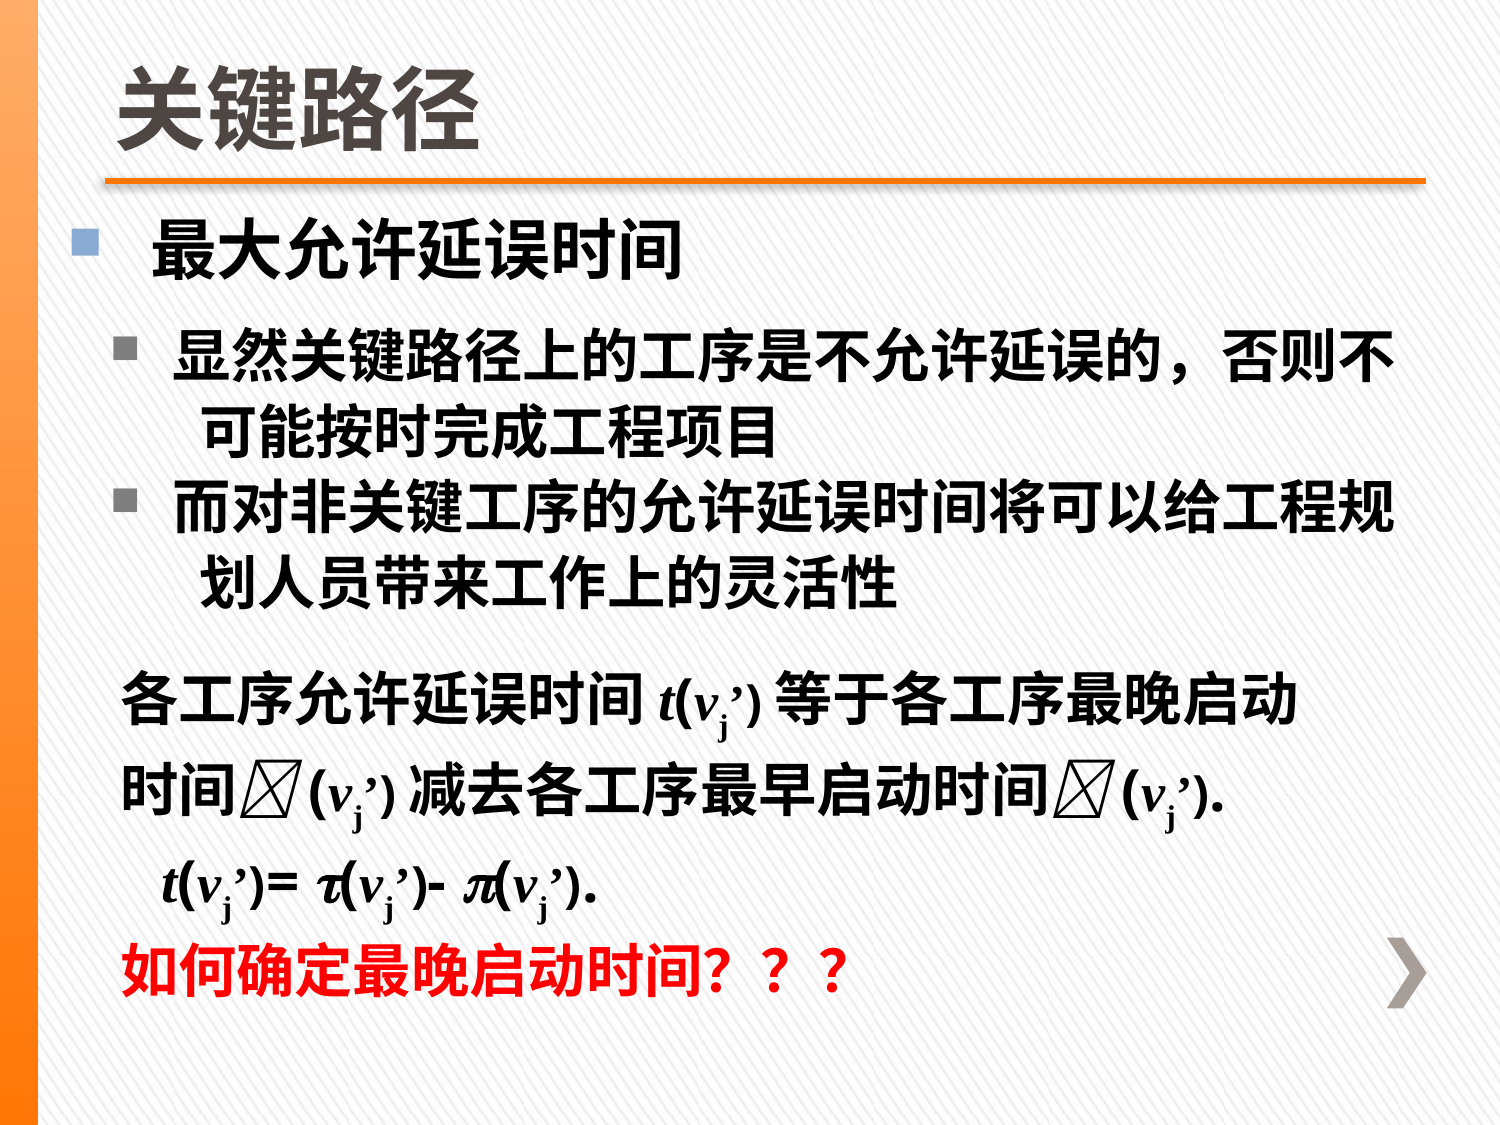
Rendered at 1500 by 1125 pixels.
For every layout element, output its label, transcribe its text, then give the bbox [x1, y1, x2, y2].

title 关键路径 [99, 0, 1422, 170]
text_box 各工序允许延误时间t(vj’)等于各工序最晚启动 时间(vj’)减去各工序最早启动时间(vj’). t(vj’)= (vj’)- (vj’). 如何确定最晚启动时间？？？ [24, 650, 1500, 1012]
text_box 最大允许延误时间 [53, 200, 1500, 296]
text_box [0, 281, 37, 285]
text_box 显然关键路径上的工序是不允许延误的，否则不 可能按时完成工程项目 而对非关键工序的允许延误时间将可以给工程规 划人员带来工作上的灵活性 [55, 311, 1444, 689]
